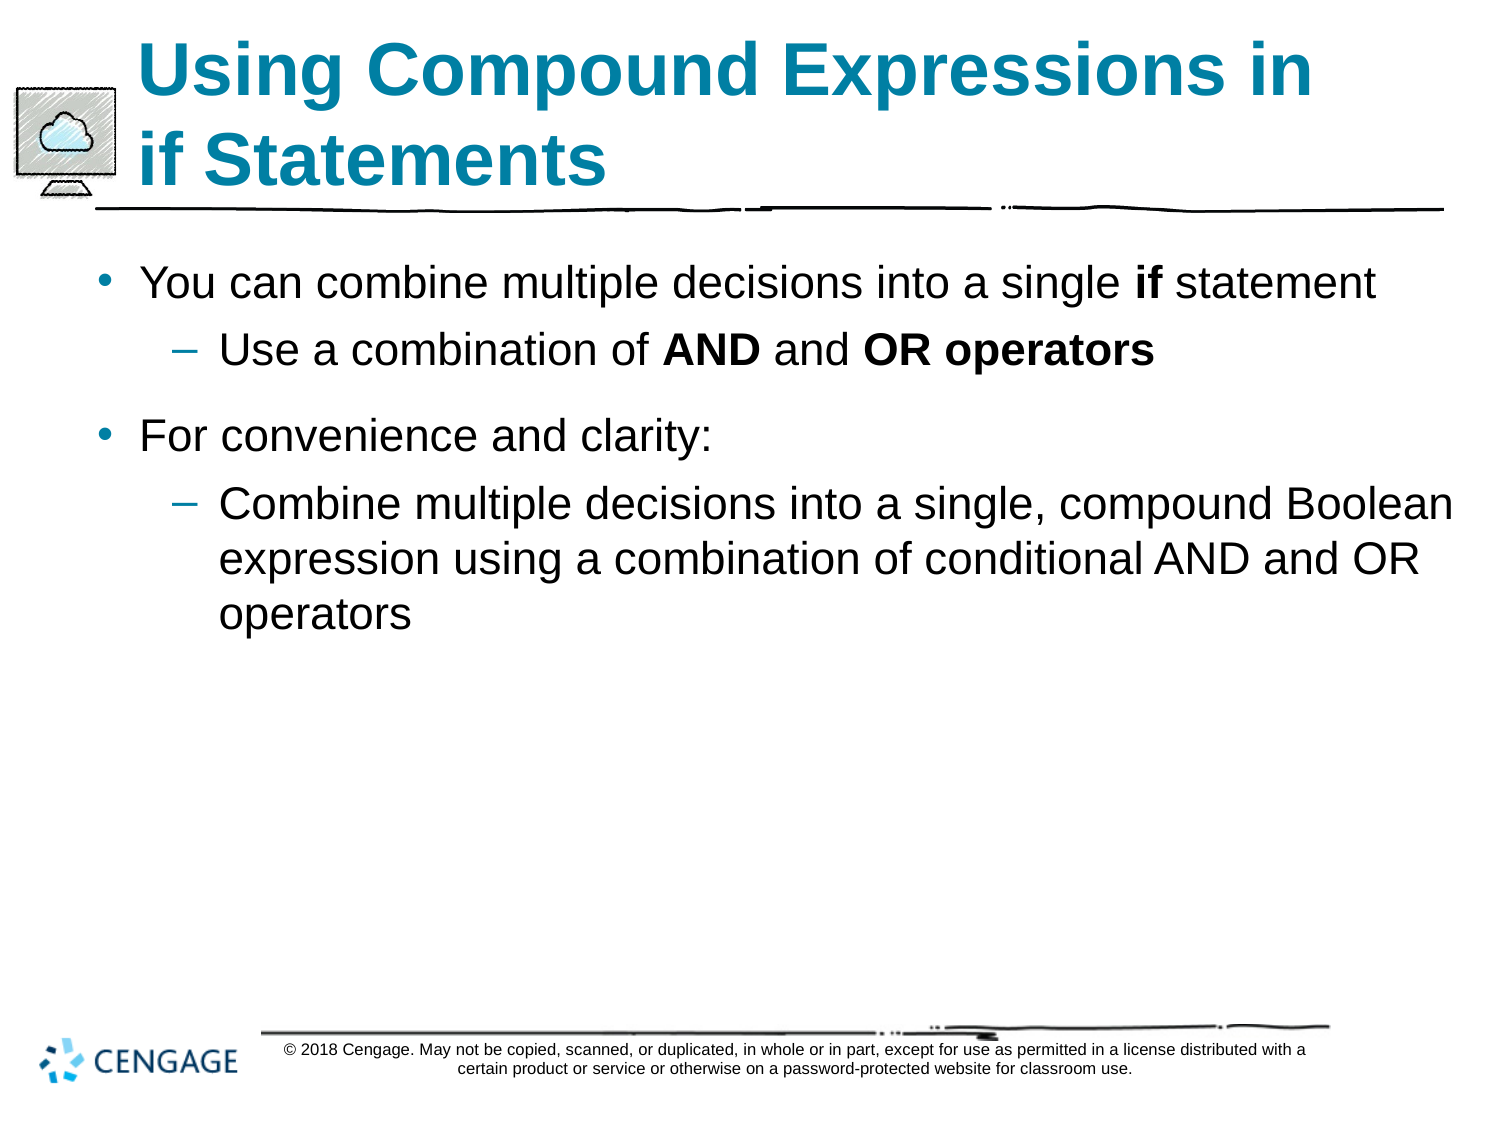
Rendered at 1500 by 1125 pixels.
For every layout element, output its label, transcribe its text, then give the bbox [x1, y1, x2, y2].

list © 2018 Cengage. May not be copied, scanned, or duplicated, in whole or in part, except for use as permitted in a license distributed with a certain product or service or otherwise on a password-protected website for classroom use. [261, 1040, 1331, 1089]
picture [13, 86, 117, 201]
picture [261, 1024, 1331, 1040]
picture [95, 205, 1444, 213]
list You can combine multiple decisions into a single if statement Use a combination of AND and OR operators For convenience and clarity: Combine multiple decisions into a single, compound Boolean expression using a combination of conditional AND and OR operators [97, 252, 1463, 643]
picture [19, 1024, 250, 1096]
title Using Compound Expressions in if Statements [137, 18, 1363, 200]
